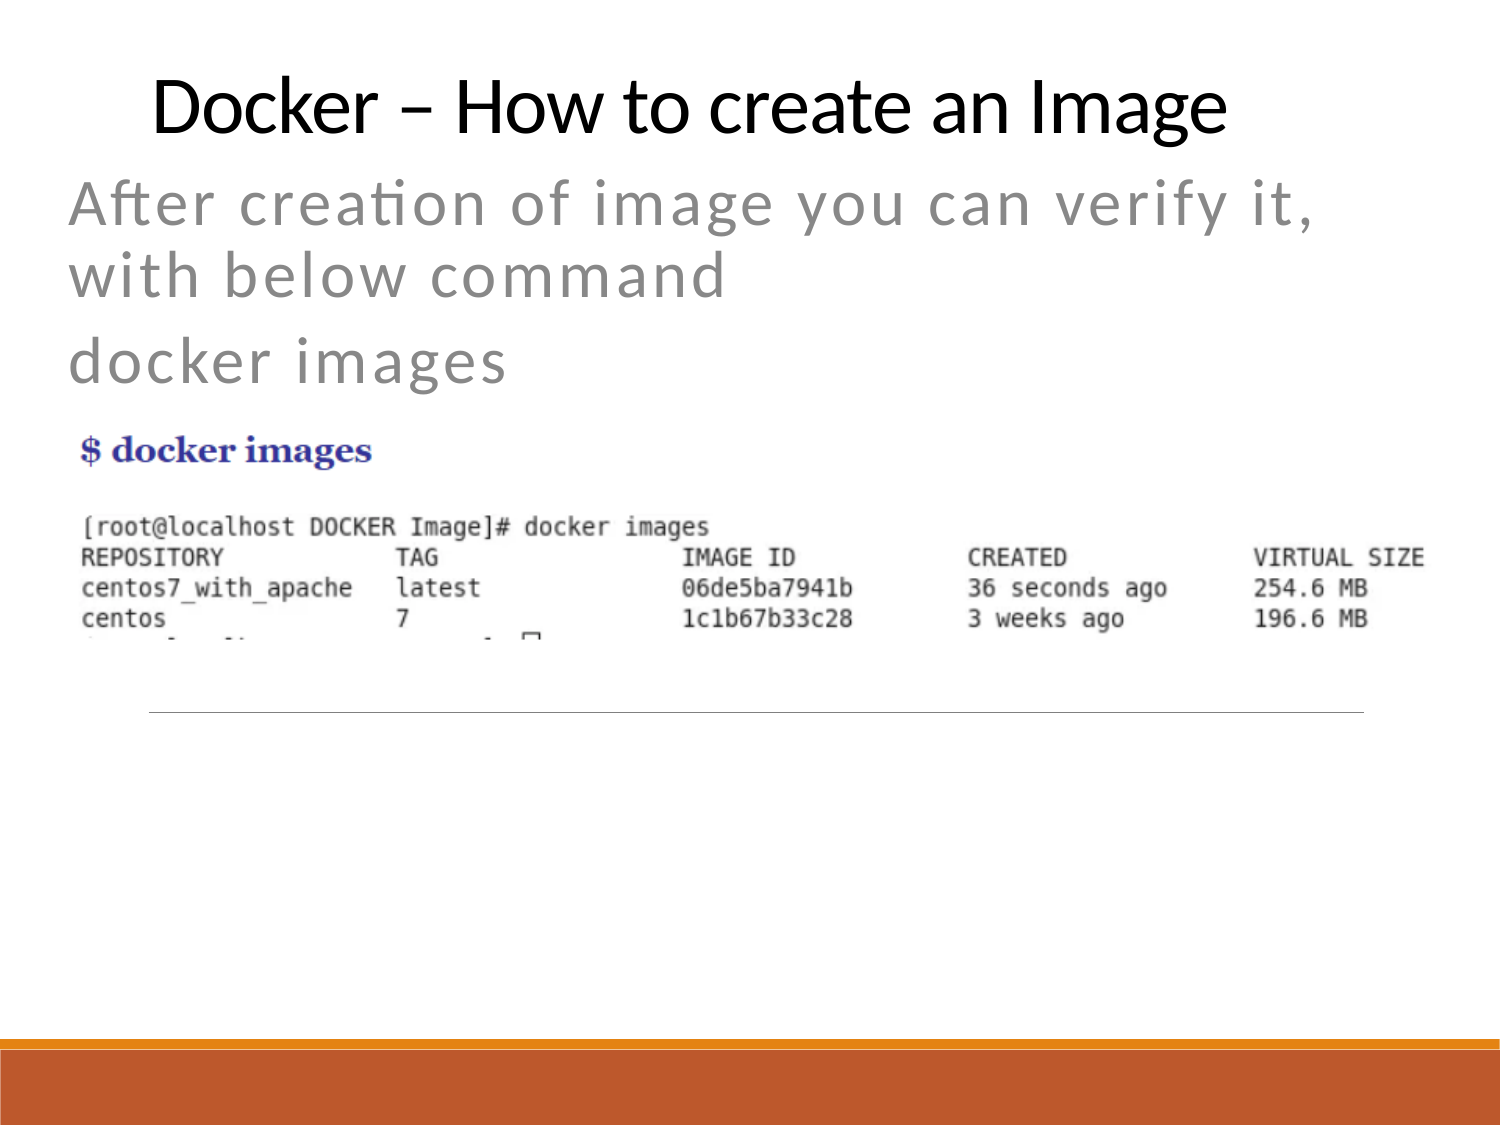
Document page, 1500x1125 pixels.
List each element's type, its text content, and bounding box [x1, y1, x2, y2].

picture [66, 420, 1434, 644]
subtitle After creation of image you can verify it, with below command docker images [53, 160, 1447, 1094]
title Docker – How to create an Image [53, 54, 1329, 160]
